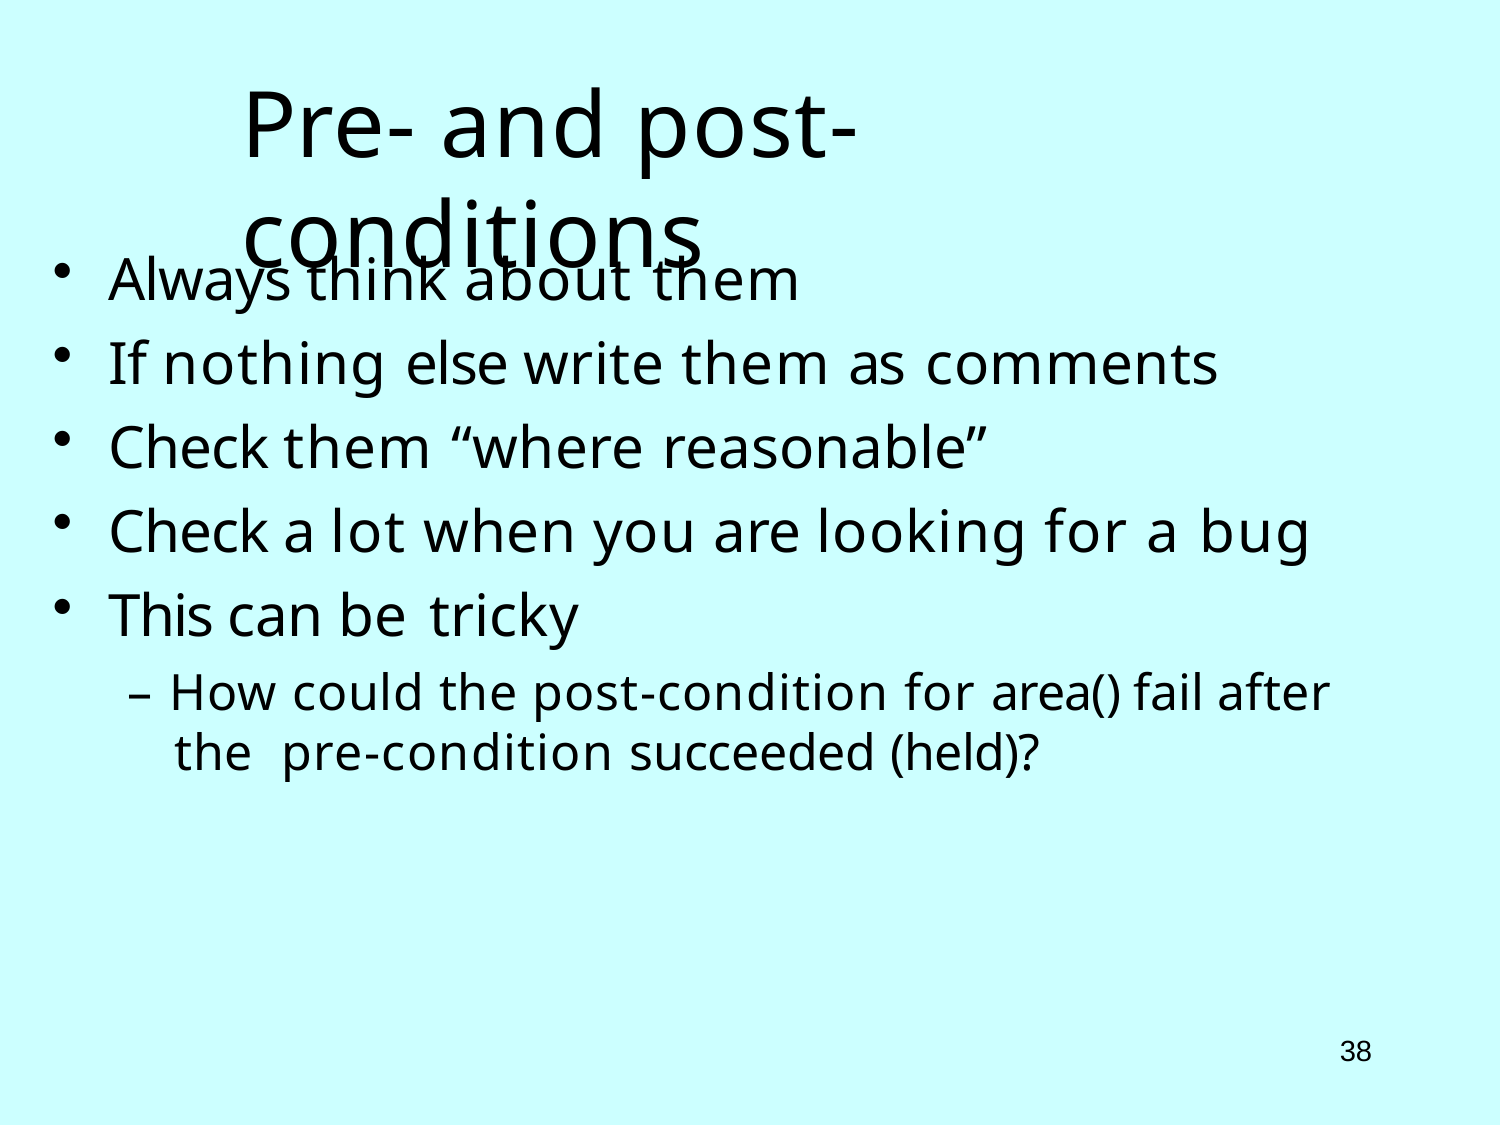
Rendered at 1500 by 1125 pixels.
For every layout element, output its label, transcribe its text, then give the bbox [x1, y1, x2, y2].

slide_number 33 [1335, 1032, 1377, 1125]
text_box Always think about them If nothing else write them as comments Check them “where reasonable” Check a lot when you are looking for a bug This can be tricky – How could the post-condition for area() fail after the pre-condition succeeded (held)? [50, 226, 1356, 781]
title Pre- and post-conditions [238, 63, 1274, 226]
